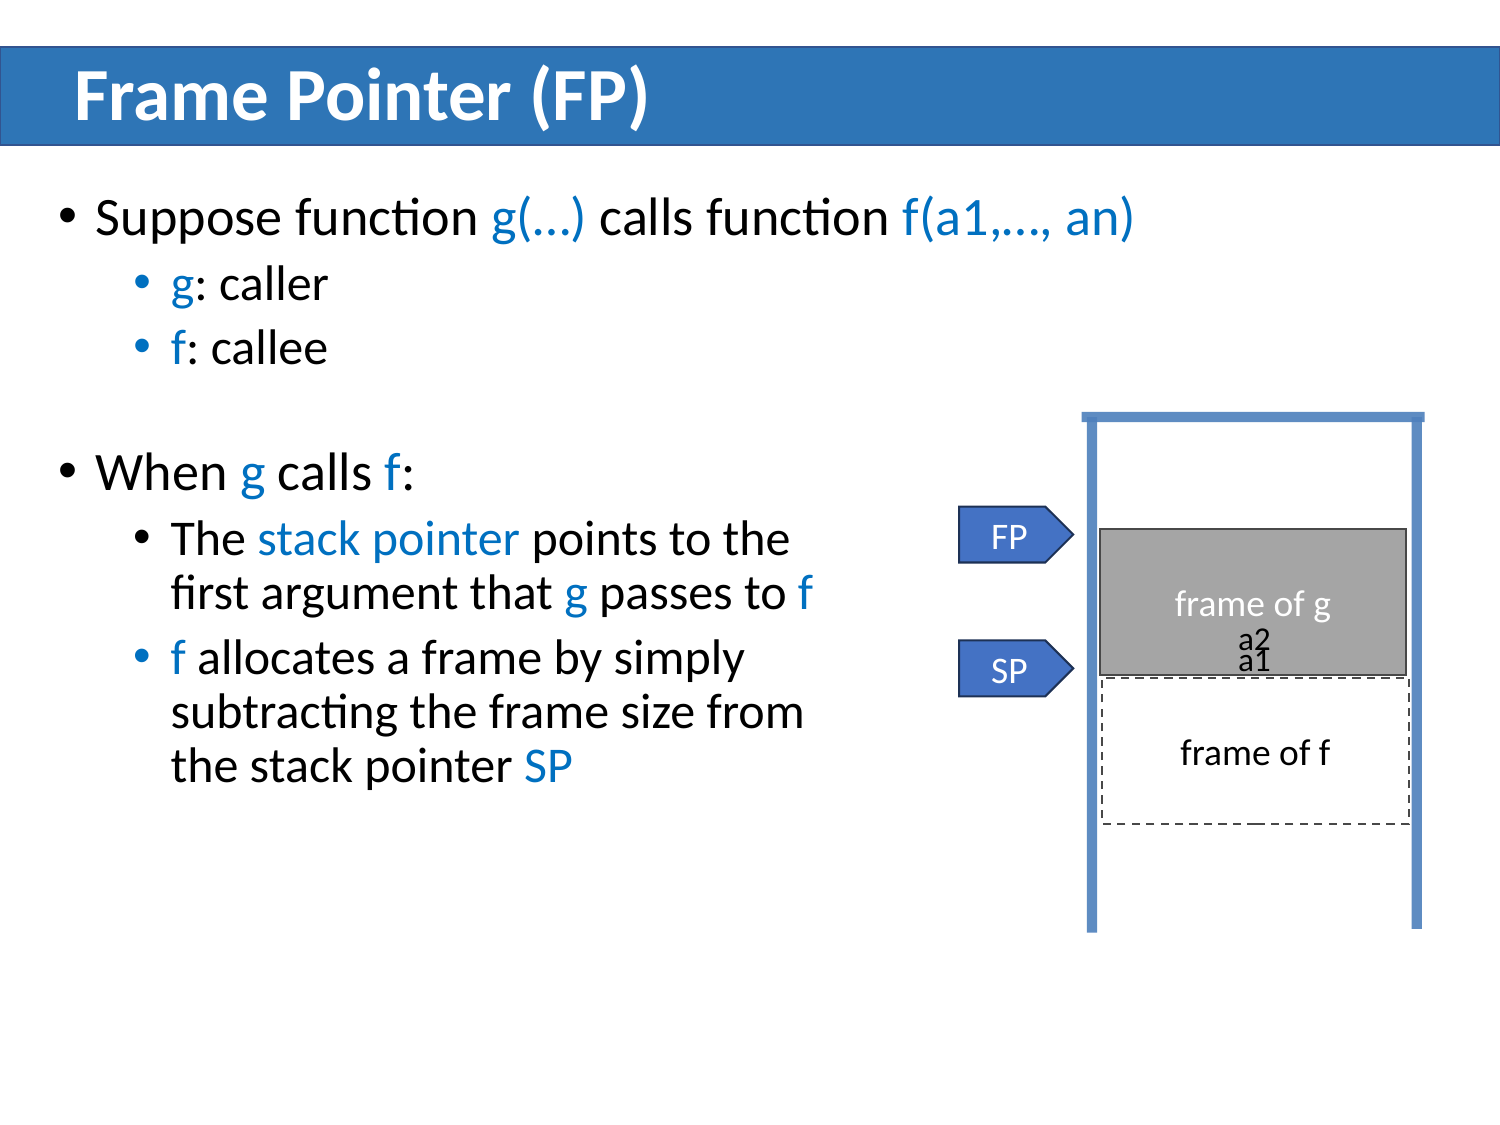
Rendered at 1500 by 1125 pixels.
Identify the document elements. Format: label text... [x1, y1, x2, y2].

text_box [995, 503, 1500, 847]
list Suppose function g(…) calls function f(a1,…, an) g: caller f: callee [43, 180, 1401, 393]
text_box SP [958, 639, 995, 698]
title Frame Pointer (FP) [59, 47, 1446, 146]
text_box When g calls f: The stack pointer points to the first argument that g passes to f f allocates a frame by simply subtracting the frame size from the stack pointer SP [43, 436, 857, 801]
text_box FP [958, 505, 995, 564]
